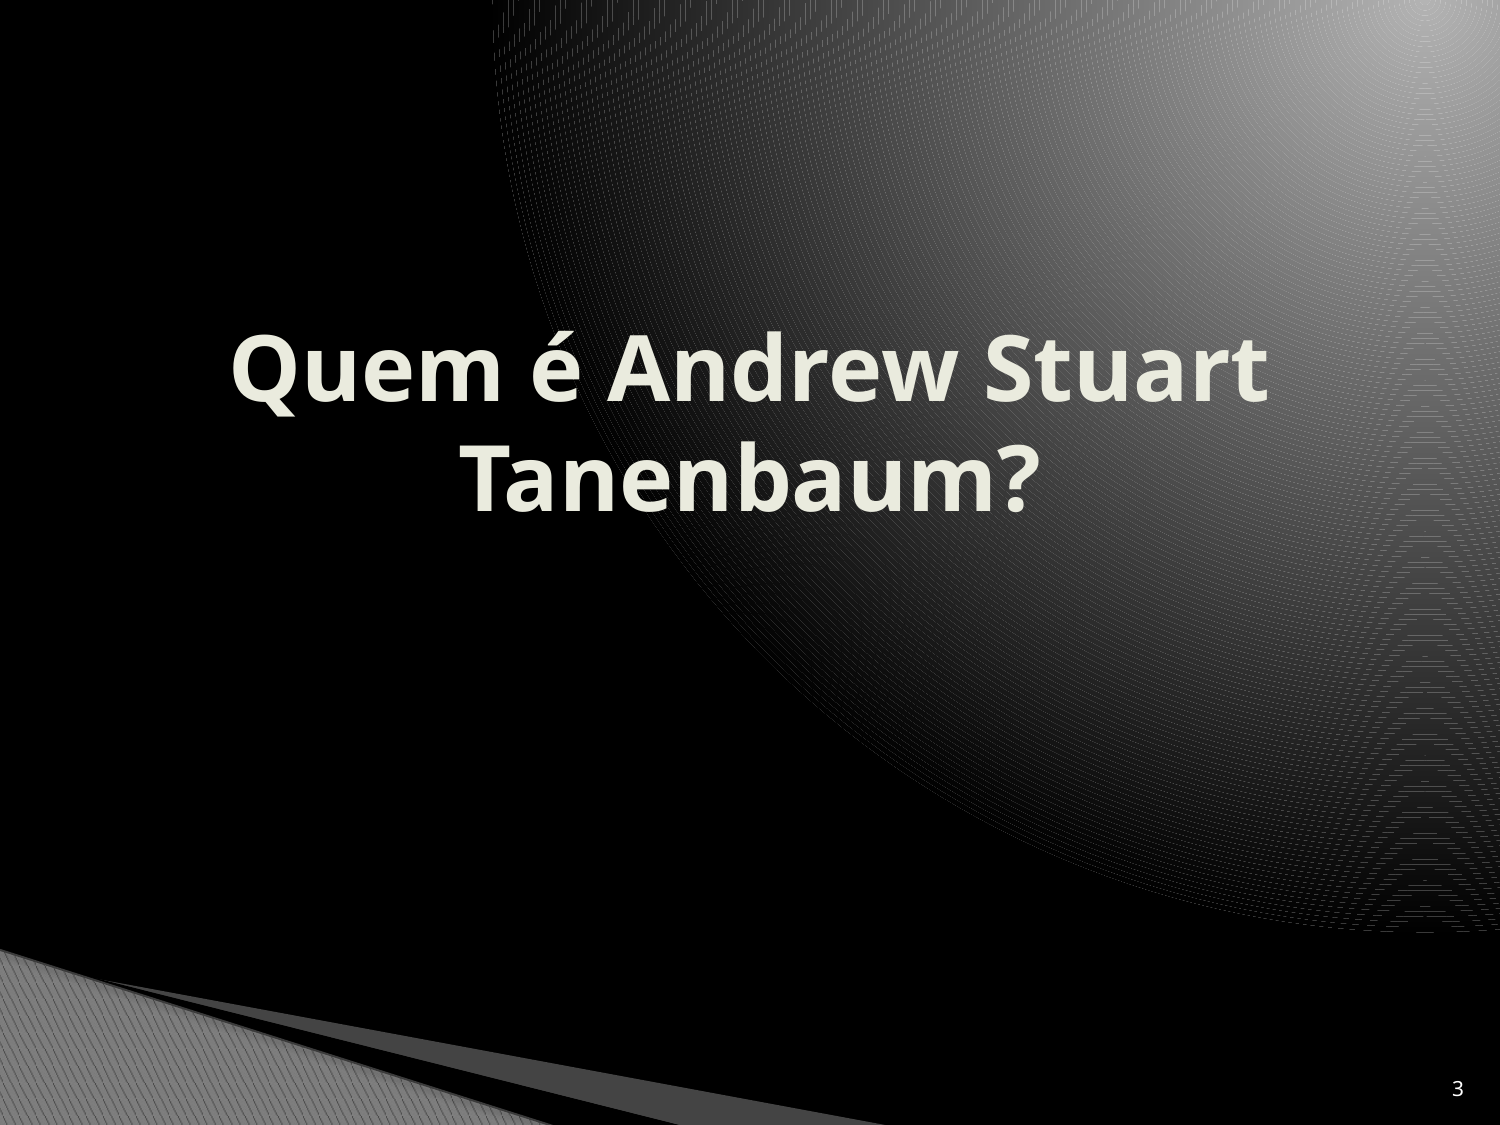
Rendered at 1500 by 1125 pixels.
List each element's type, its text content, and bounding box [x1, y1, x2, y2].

picture [0, 952, 543, 1125]
title Quem é Andrew Stuart Tanenbaum? [75, 45, 1425, 906]
slide_number 3 [1418, 1051, 1479, 1112]
